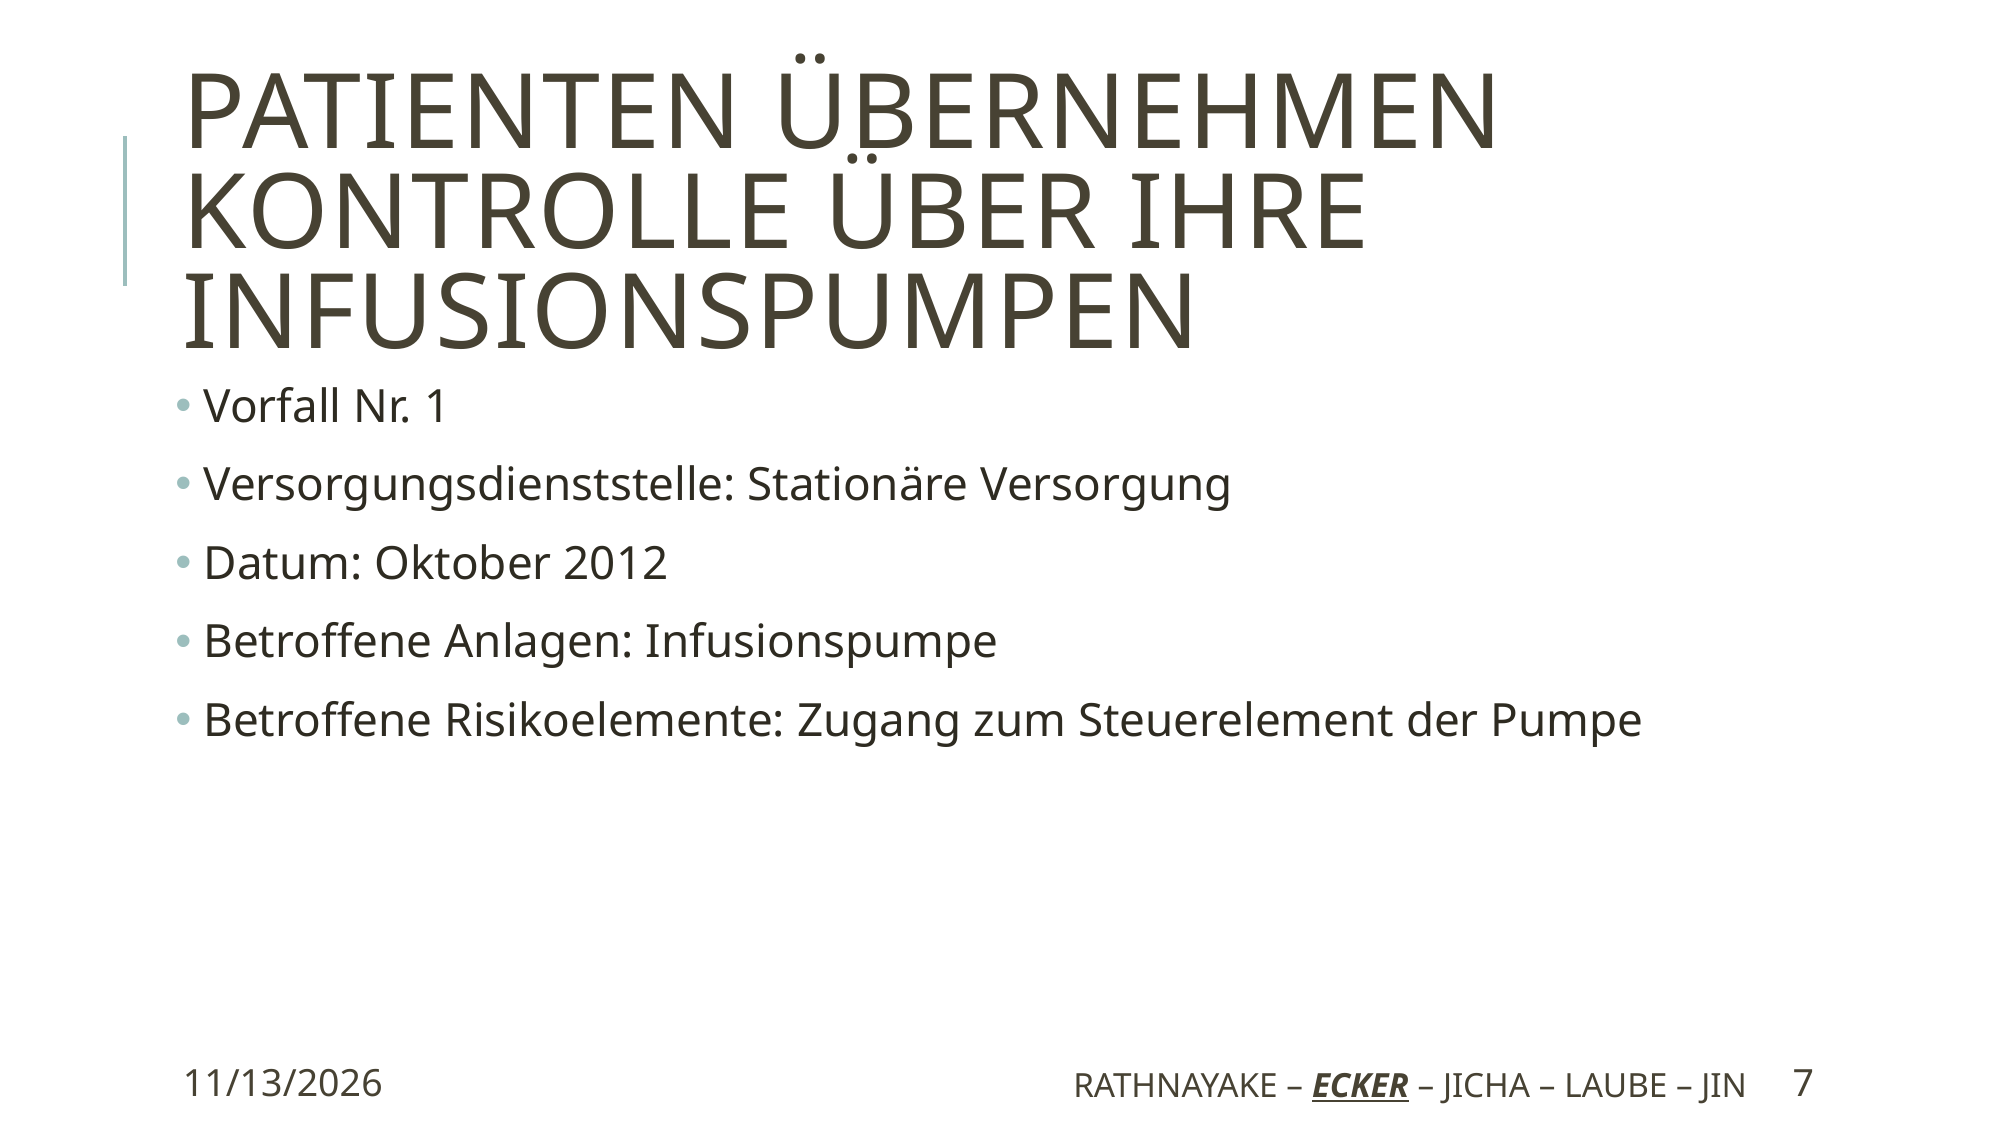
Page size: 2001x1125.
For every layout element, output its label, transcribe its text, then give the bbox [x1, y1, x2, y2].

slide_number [168, 1061, 522, 1107]
title Patienten übernehmen Kontrolle über ihre Infusionspumpen [168, 96, 1763, 342]
list Vorfall Nr. 1 Versorgungsdienststelle: Stationäre Versorgung Datum: Oktober 2012 Betroffene Anlagen: Infusionspumpe Betroffene Risikoelemente: Zugang zum Steuerelement der Pumpe [168, 375, 1763, 1035]
slide_number 7 [1777, 1061, 1938, 1107]
footer Rathnayake – Ecker – Jicha – Laube – Jin [794, 1061, 1763, 1107]
